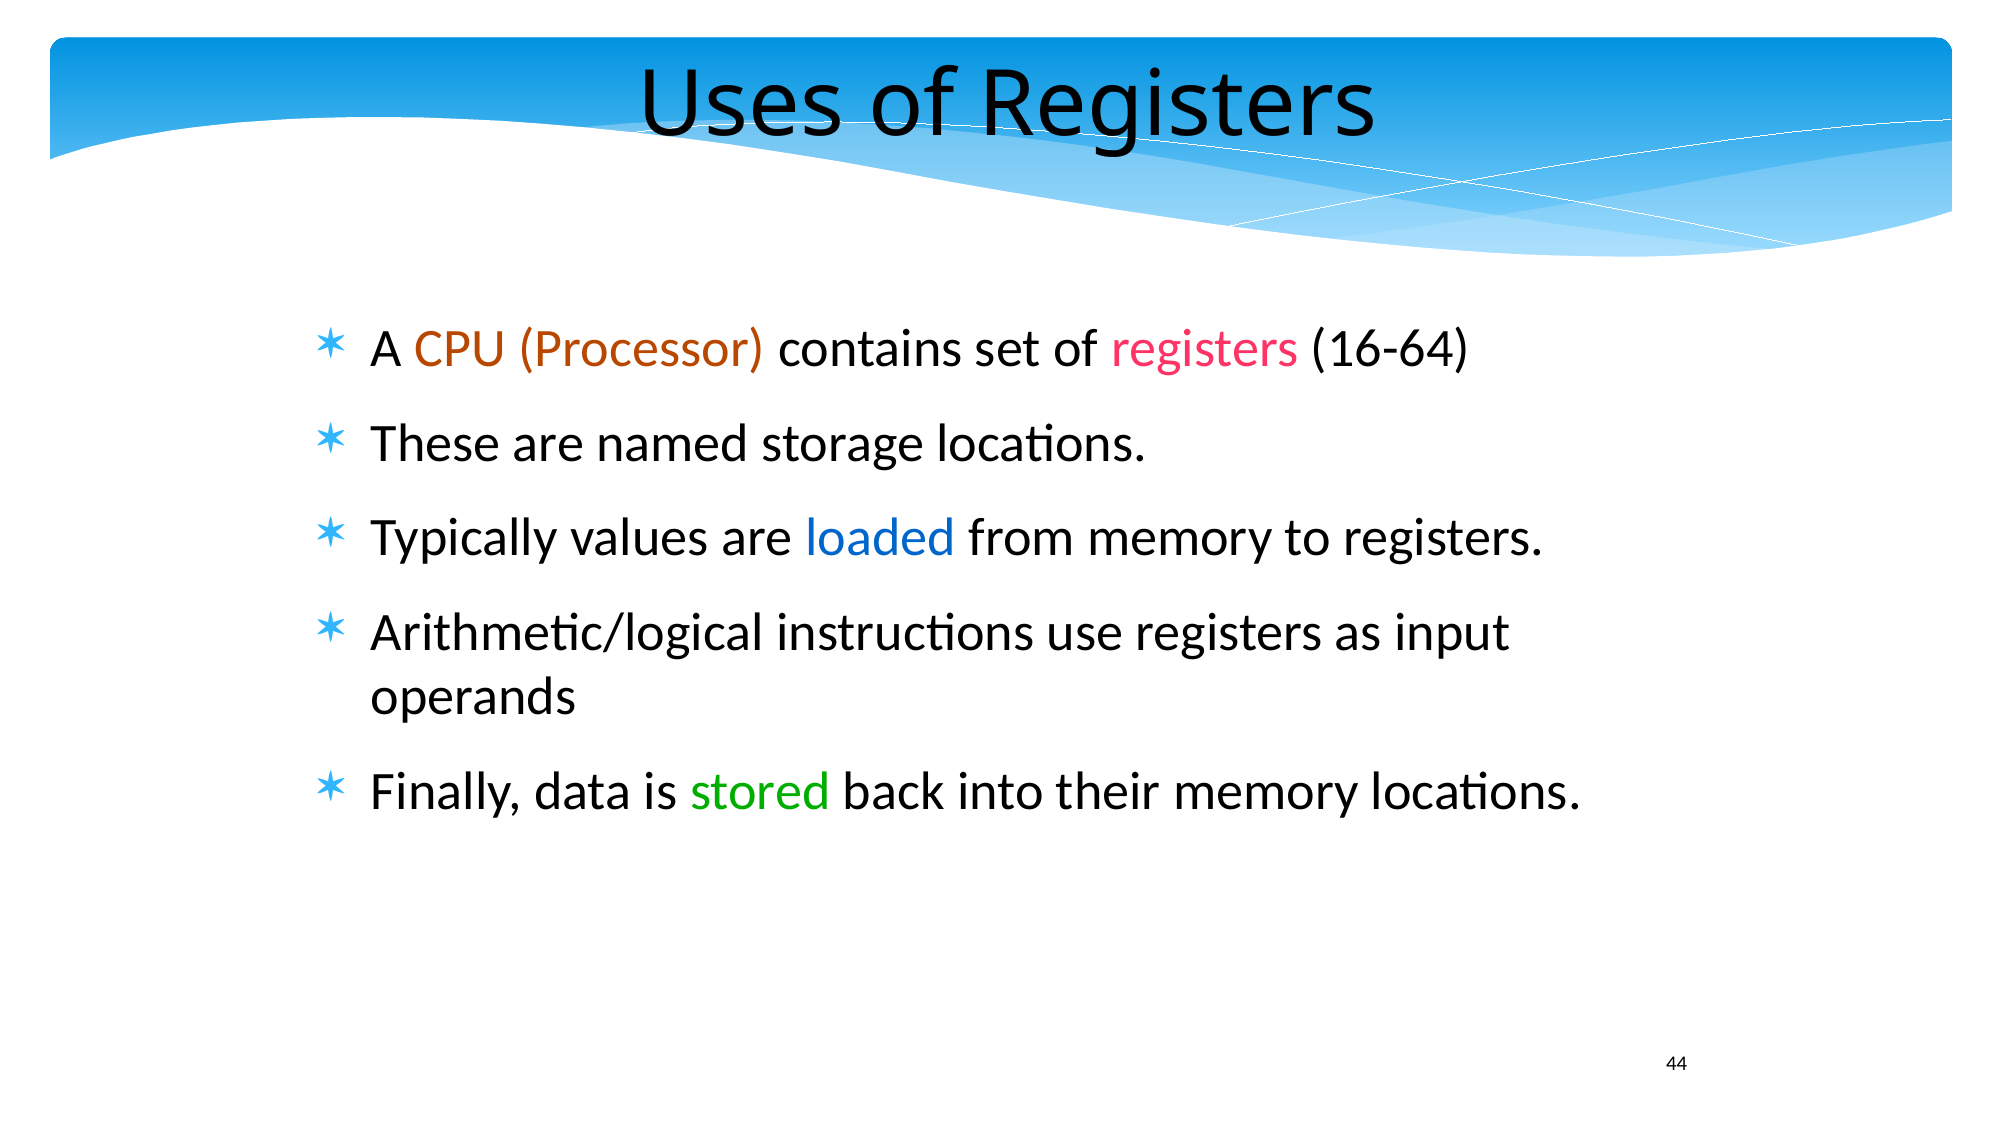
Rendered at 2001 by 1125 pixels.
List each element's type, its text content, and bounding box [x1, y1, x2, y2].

title Uses of Registers [399, 21, 1617, 175]
text_box 44 [1651, 1042, 1744, 1103]
list A CPU (Processor) contains set of registers (16-64) These are named storage locations. Typically values are loaded from memory to registers. Arithmetic/logical instructions use registers as input operands Finally, data is stored back into their memory locations. [300, 312, 1688, 838]
